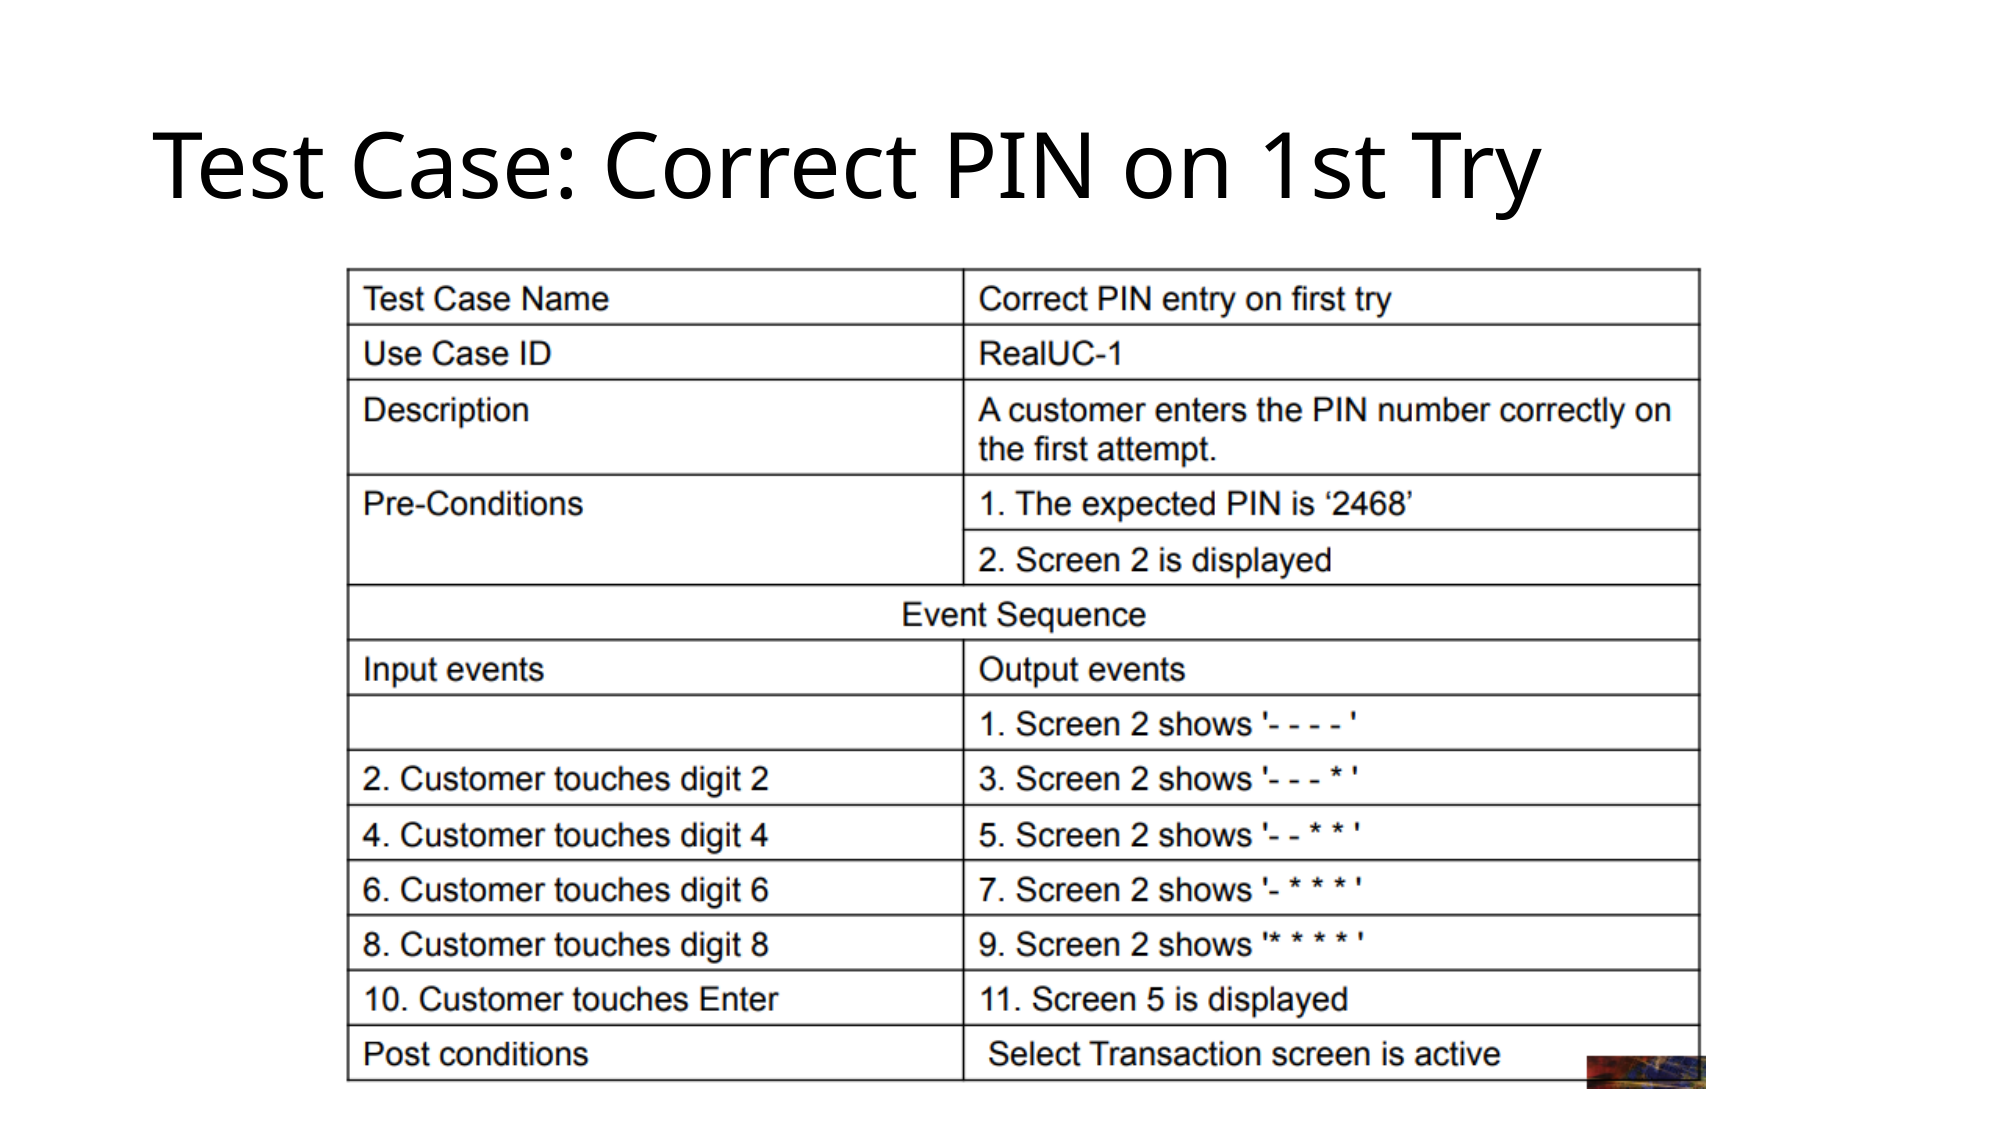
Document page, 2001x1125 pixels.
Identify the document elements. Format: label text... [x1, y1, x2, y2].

title Test Case: Correct PIN on 1st Try [137, 59, 1863, 278]
picture [339, 262, 1706, 1089]
